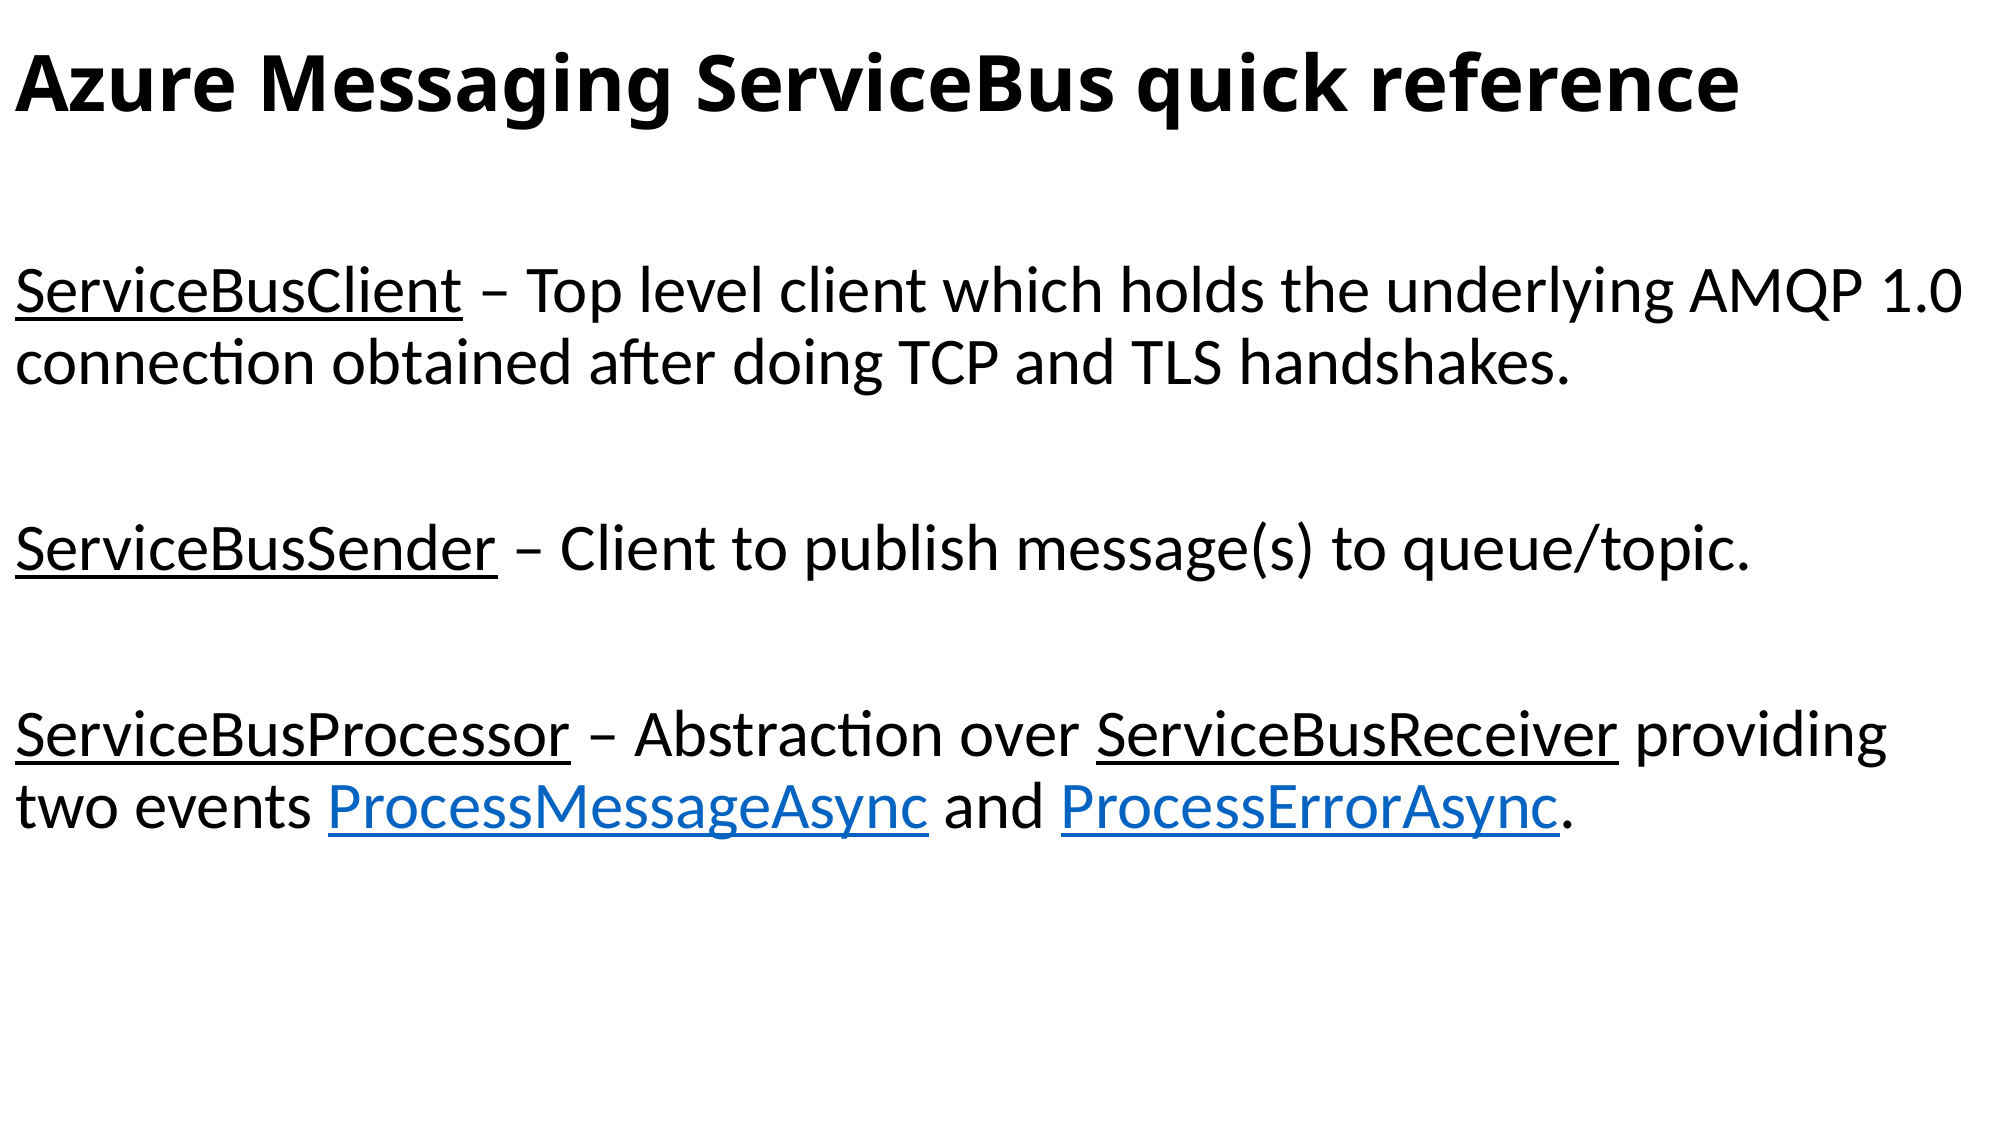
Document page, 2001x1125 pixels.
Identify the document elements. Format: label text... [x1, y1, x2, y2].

list ServiceBusClient – Top level client which holds the underlying AMQP 1.0 connection obtained after doing TCP and TLS handshakes. ServiceBusSender – Client to publish message(s) to queue/topic. ServiceBusProcessor – Abstraction over ServiceBusReceiver providing two events ProcessMessageAsync and ProcessErrorAsync. [0, 247, 2000, 895]
title Azure Messaging ServiceBus quick reference [0, 0, 1814, 173]
